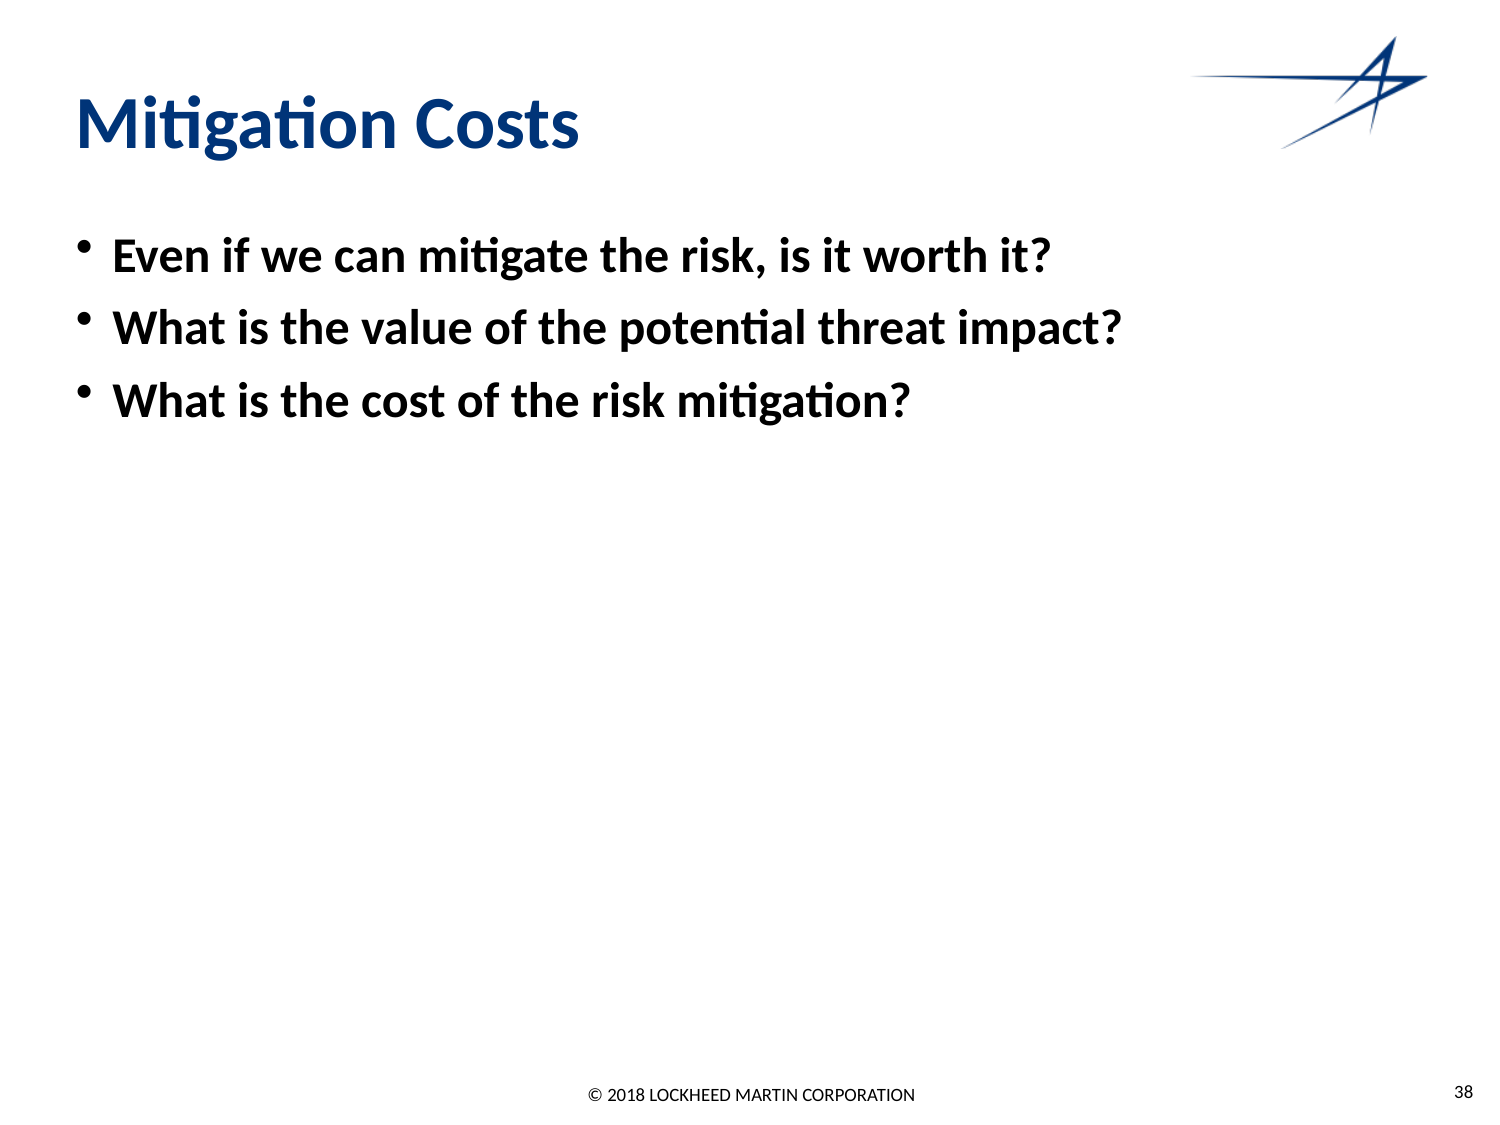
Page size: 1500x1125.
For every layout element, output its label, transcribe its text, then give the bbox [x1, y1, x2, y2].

list Even if we can mitigate the risk, is it worth it? What is the value of the potential threat impact? What is the cost of the risk mitigation? [75, 222, 1425, 503]
title Mitigation Costs [75, 75, 1276, 163]
